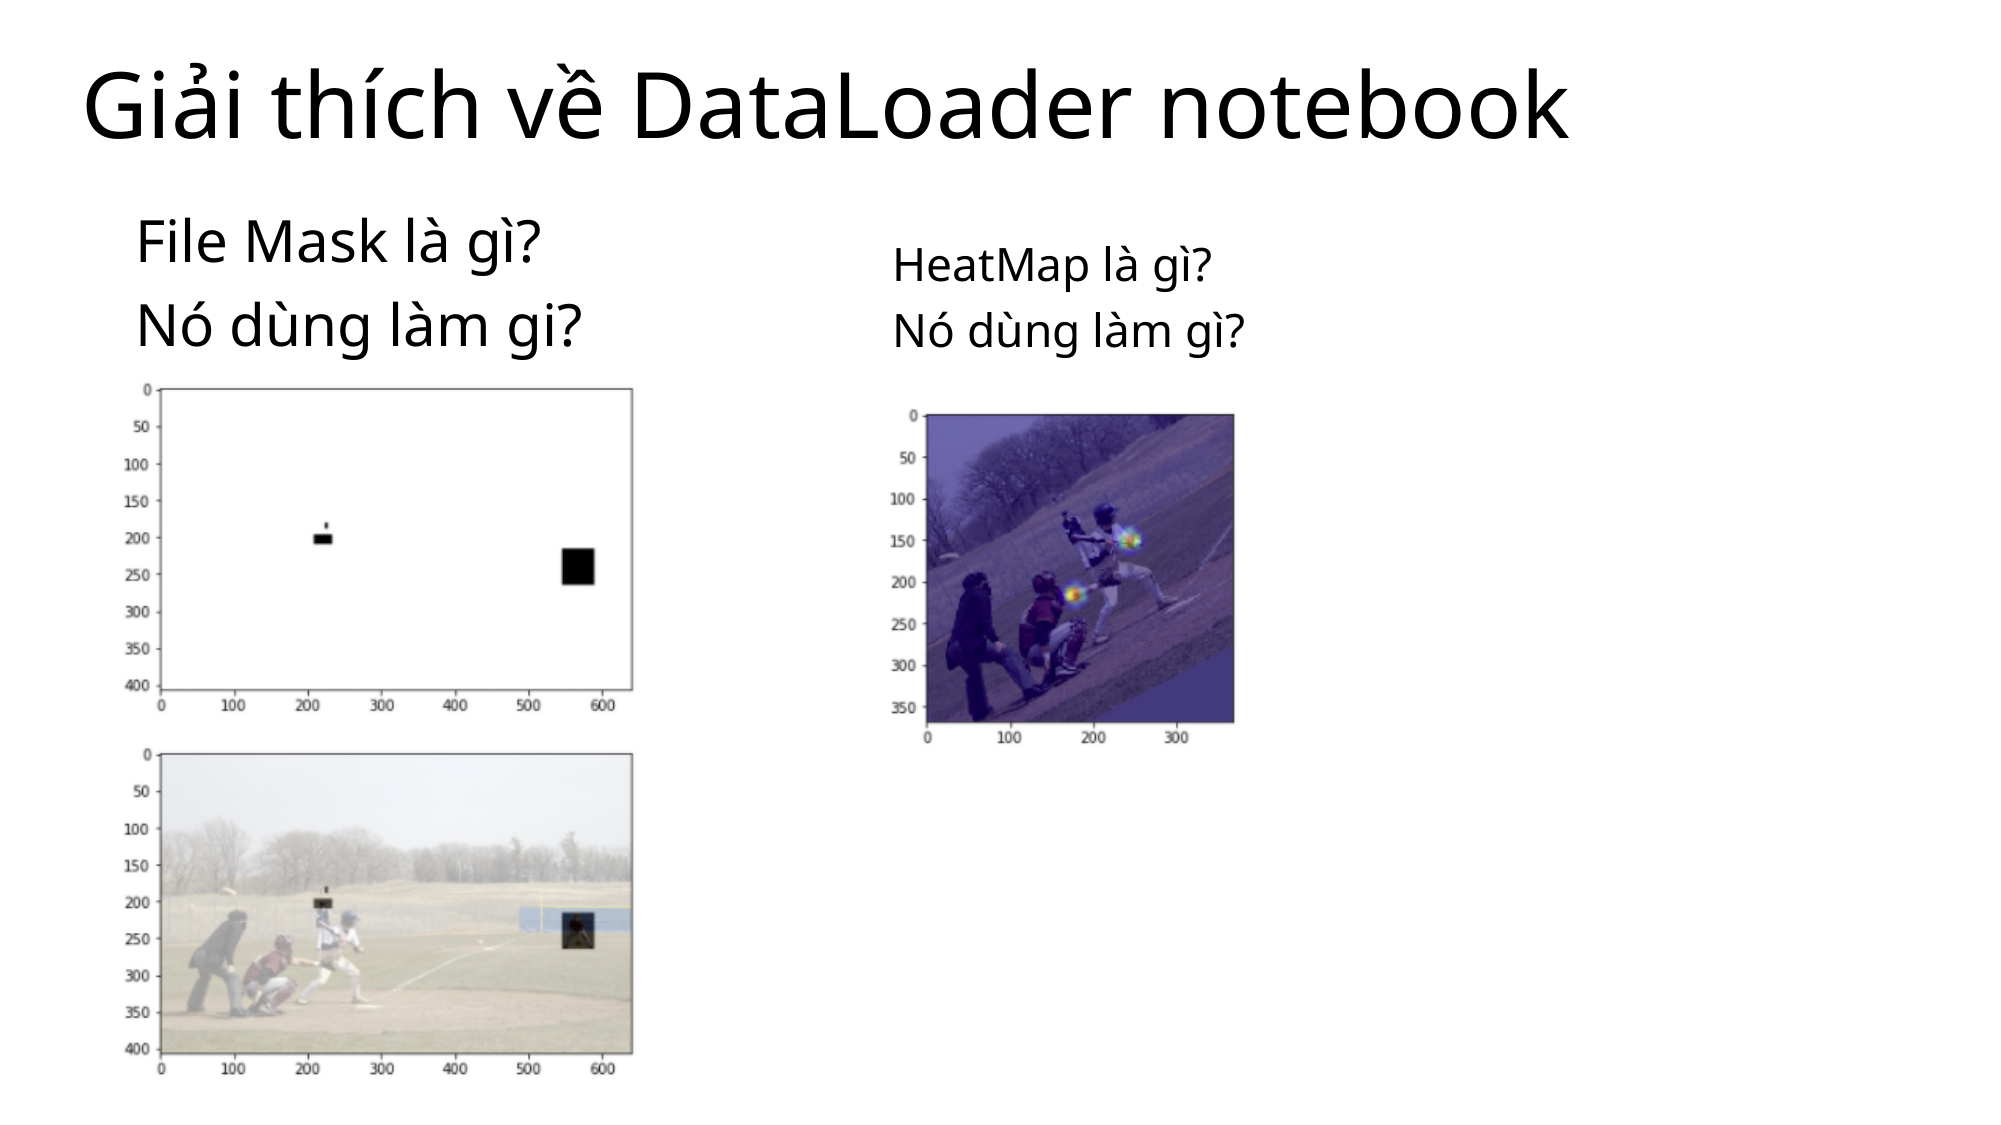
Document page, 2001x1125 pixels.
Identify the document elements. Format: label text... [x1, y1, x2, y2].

list File Mask là gì? Nó dùng làm gi? [120, 204, 761, 383]
text_box HeatMap là gì? Nó dùng làm gì? [877, 234, 1817, 367]
picture [81, 365, 732, 1109]
title Giải thích về DataLoader notebook [65, 0, 1791, 218]
picture [866, 394, 1269, 759]
